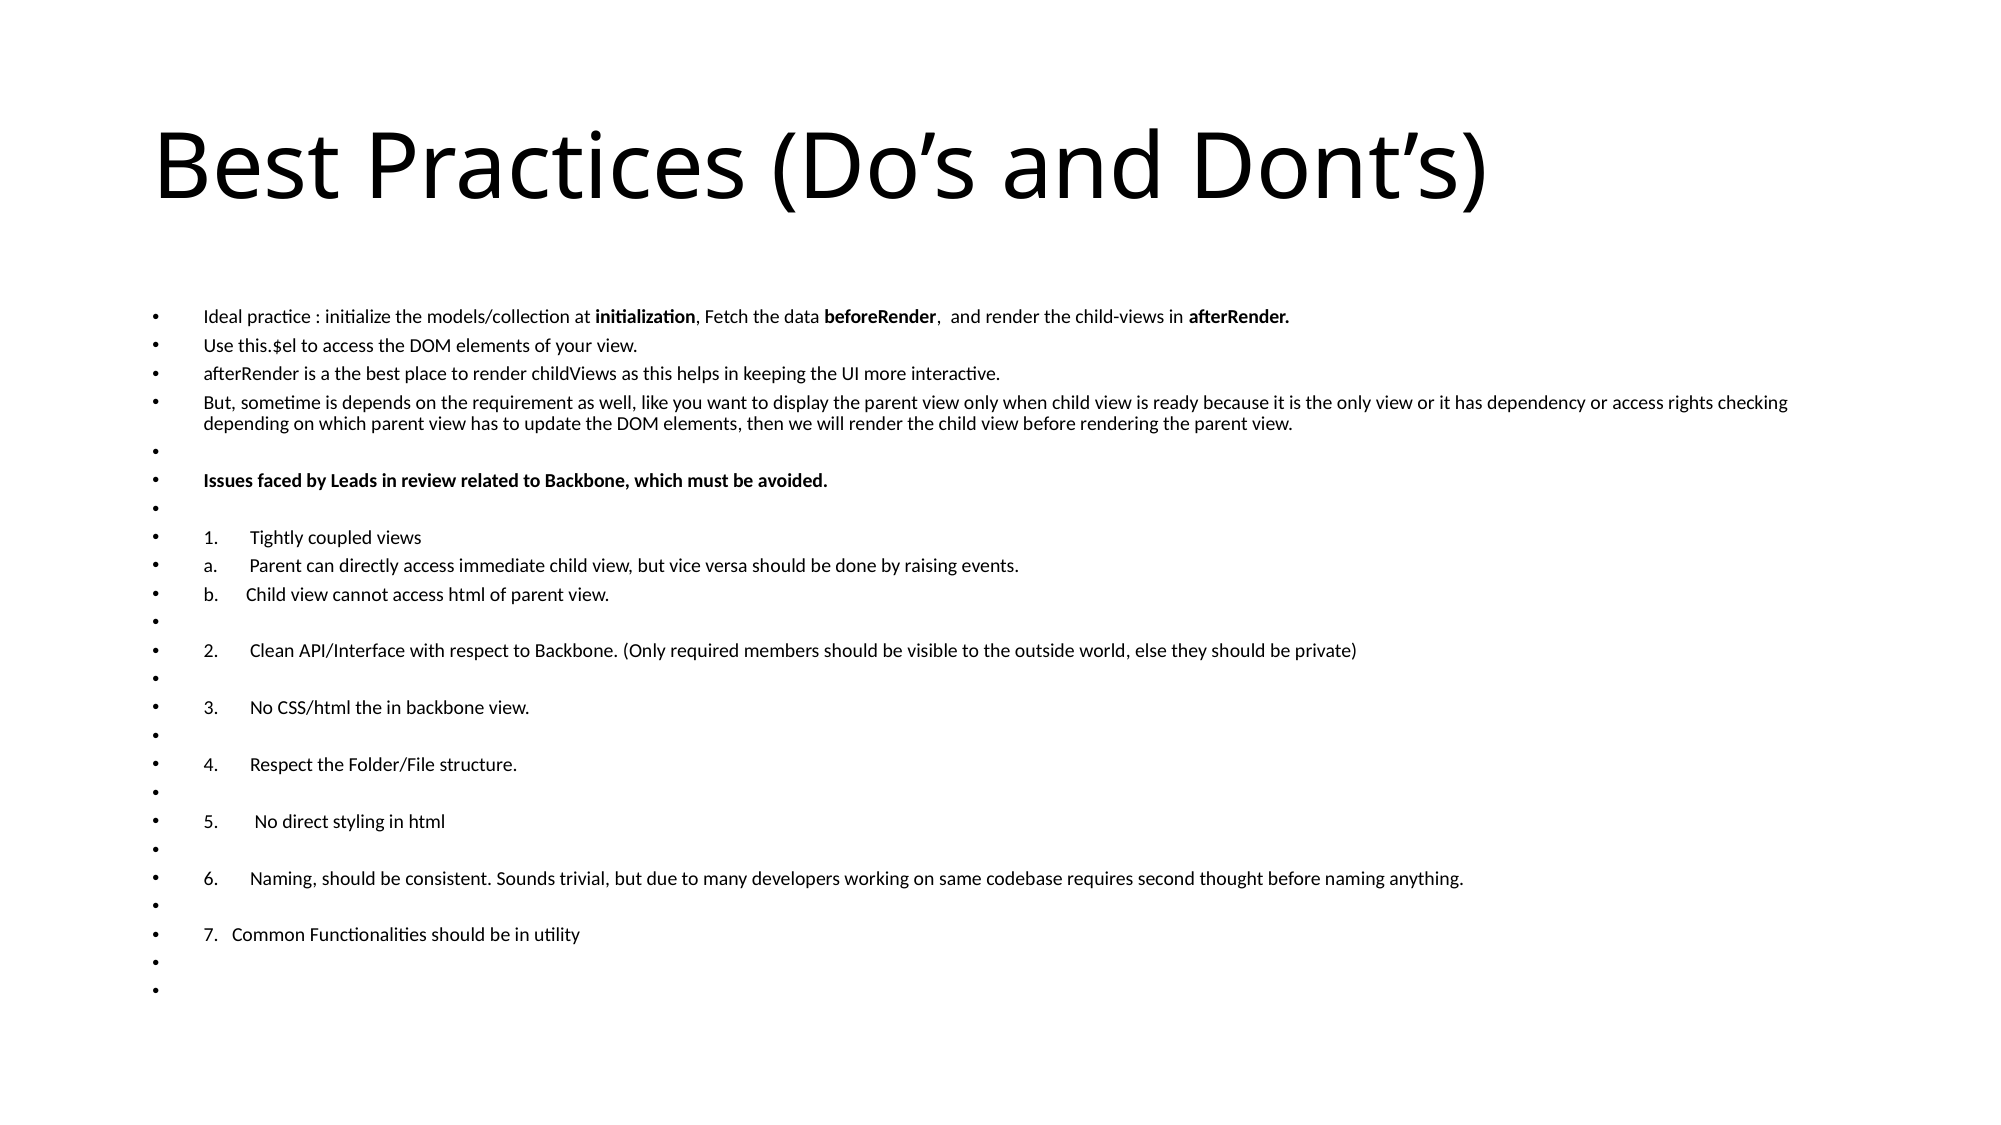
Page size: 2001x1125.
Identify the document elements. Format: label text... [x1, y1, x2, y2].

list Ideal practice : initialize the models/collection at initialization, Fetch the data beforeRender, and render the child-views in afterRender. Use this.$el to access the DOM elements of your view. afterRender is a the best place to render childViews as this helps in keeping the UI more interactive. But, sometime is depends on the requirement as well, like you want to display the parent view only when child view is ready because it is the only view or it has dependency or access rights checking depending on which parent view has to update the DOM elements, then we will render the child view before rendering the parent view. Issues faced by Leads in review related to Backbone, which must be avoided. 1. Tightly coupled views a. Parent can directly access immediate child view, but vice versa should be done by raising events. b. Child view cannot access html of parent view. 2. Clean API/Interface with respect to Backbone. (Only required members should be visible to the outside world, else they should be private) 3. No CSS/html the in backbone view. 4. Respect the Folder/File structure. 5. No direct styling in html 6. Naming, should be consistent. Sounds trivial, but due to many developers working on same codebase requires second thought before naming anything. 7. Common Functionalities should be in utility [137, 299, 1863, 1014]
title Best Practices (Do’s and Dont’s) [137, 59, 1863, 278]
